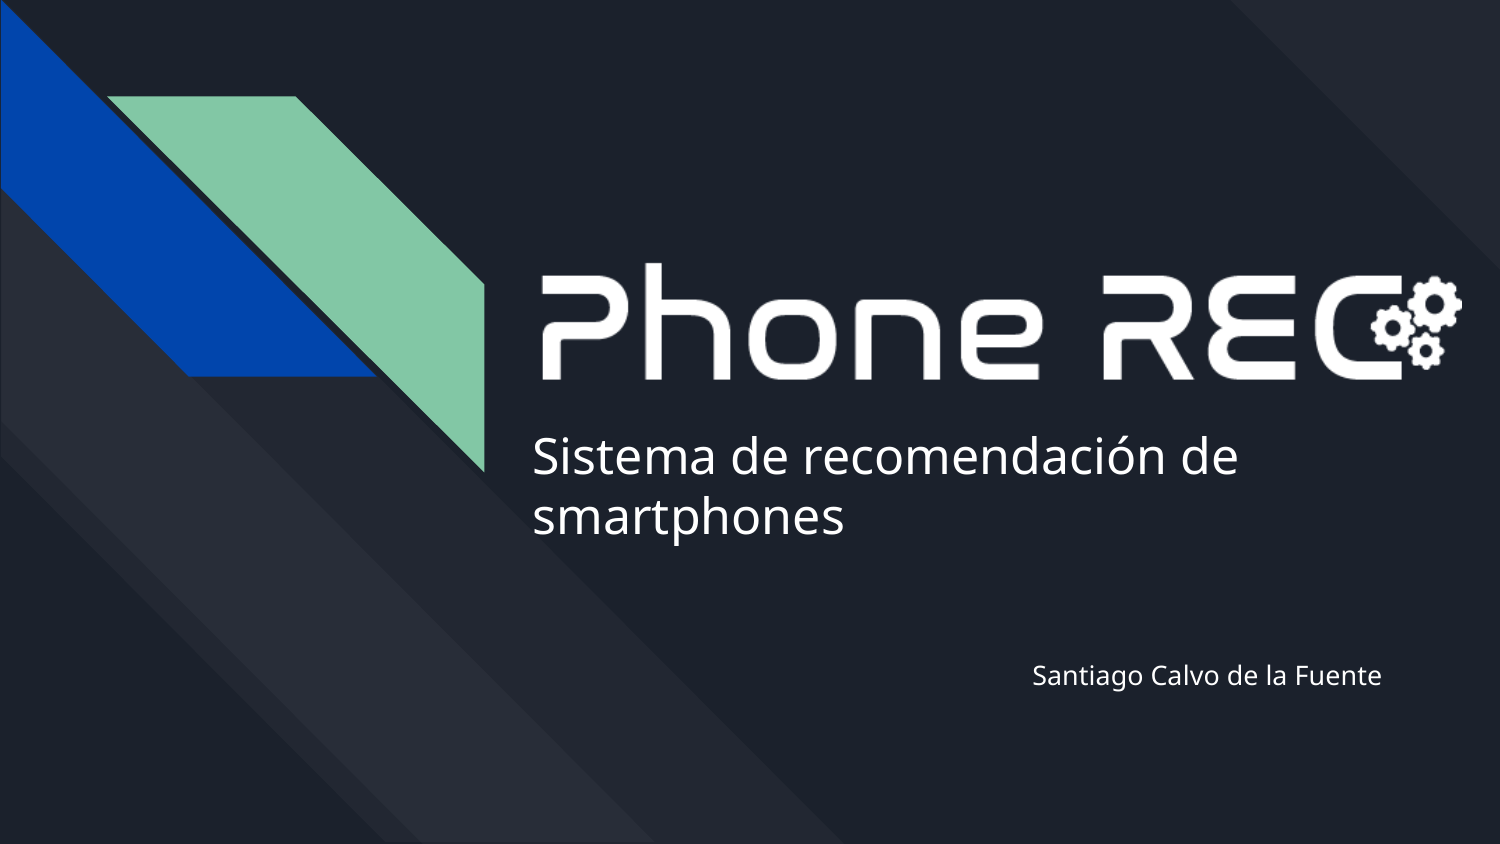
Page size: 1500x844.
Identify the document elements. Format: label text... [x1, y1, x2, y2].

subtitle Santiago Calvo de la Fuente [1017, 643, 1448, 727]
picture [528, 252, 1462, 423]
title Sistema de recomendación de smartphones [517, 410, 1341, 549]
